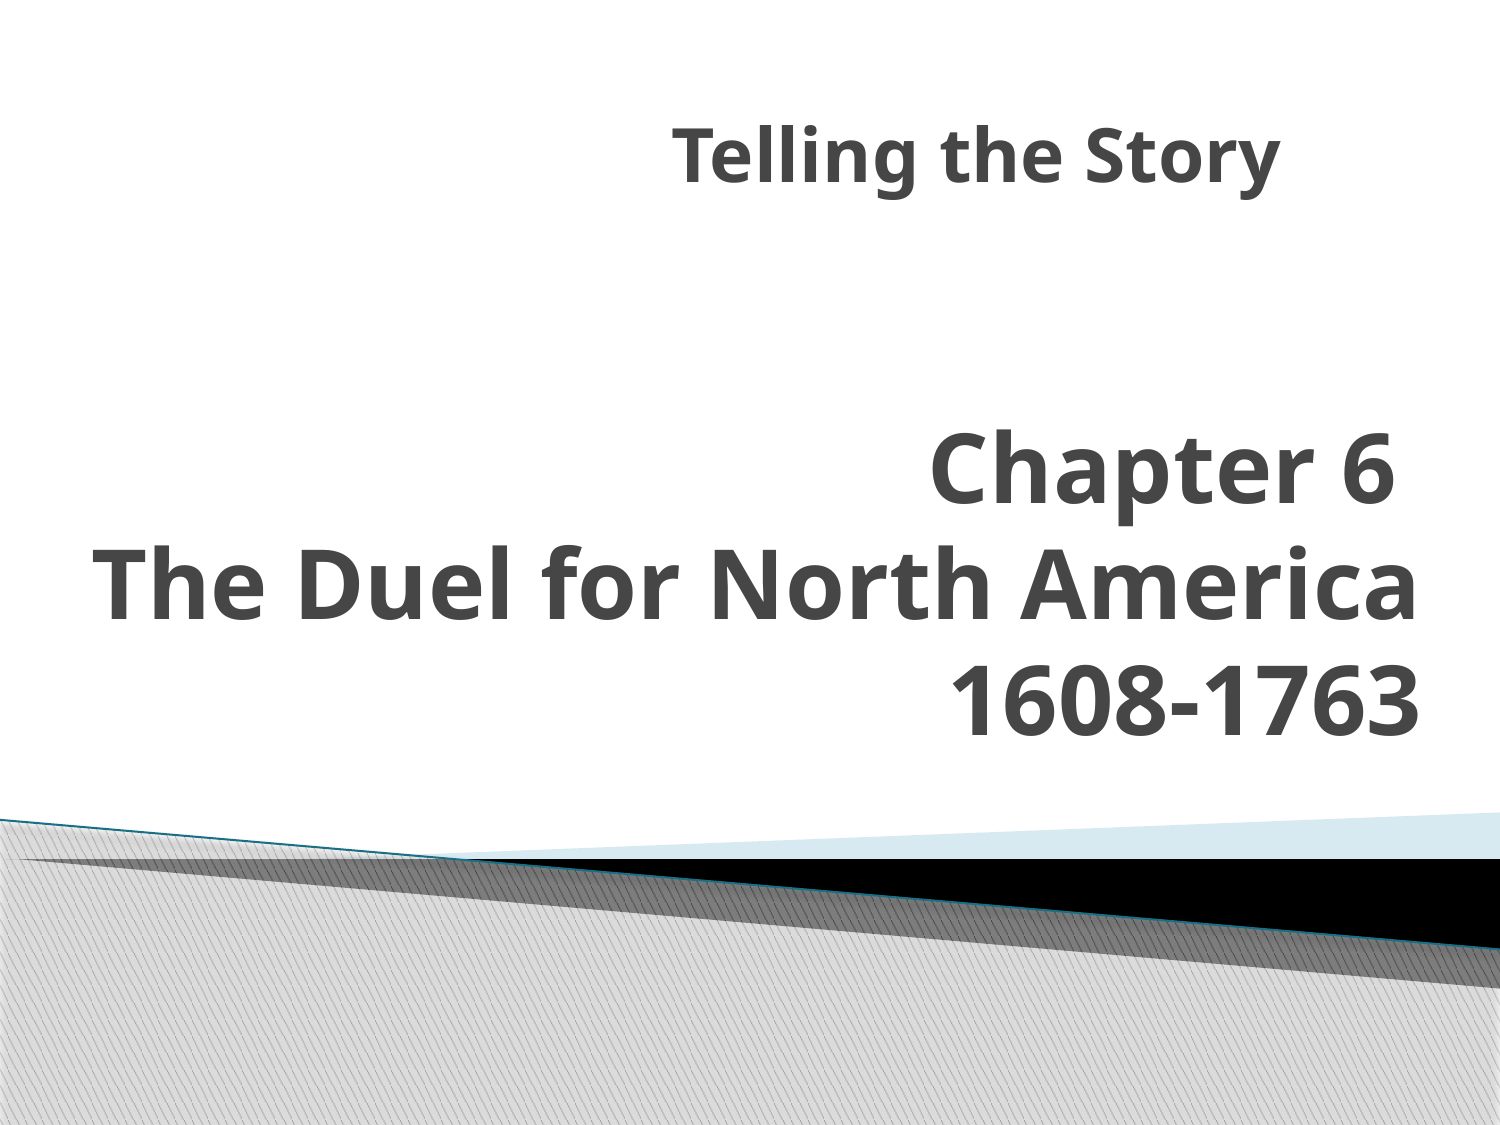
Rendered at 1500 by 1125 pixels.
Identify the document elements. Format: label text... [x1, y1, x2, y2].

picture [5, 859, 1500, 989]
subtitle Telling the Story [237, 99, 1300, 275]
title Chapter 6 The Duel for North America 1608-1763 [62, 162, 1438, 763]
